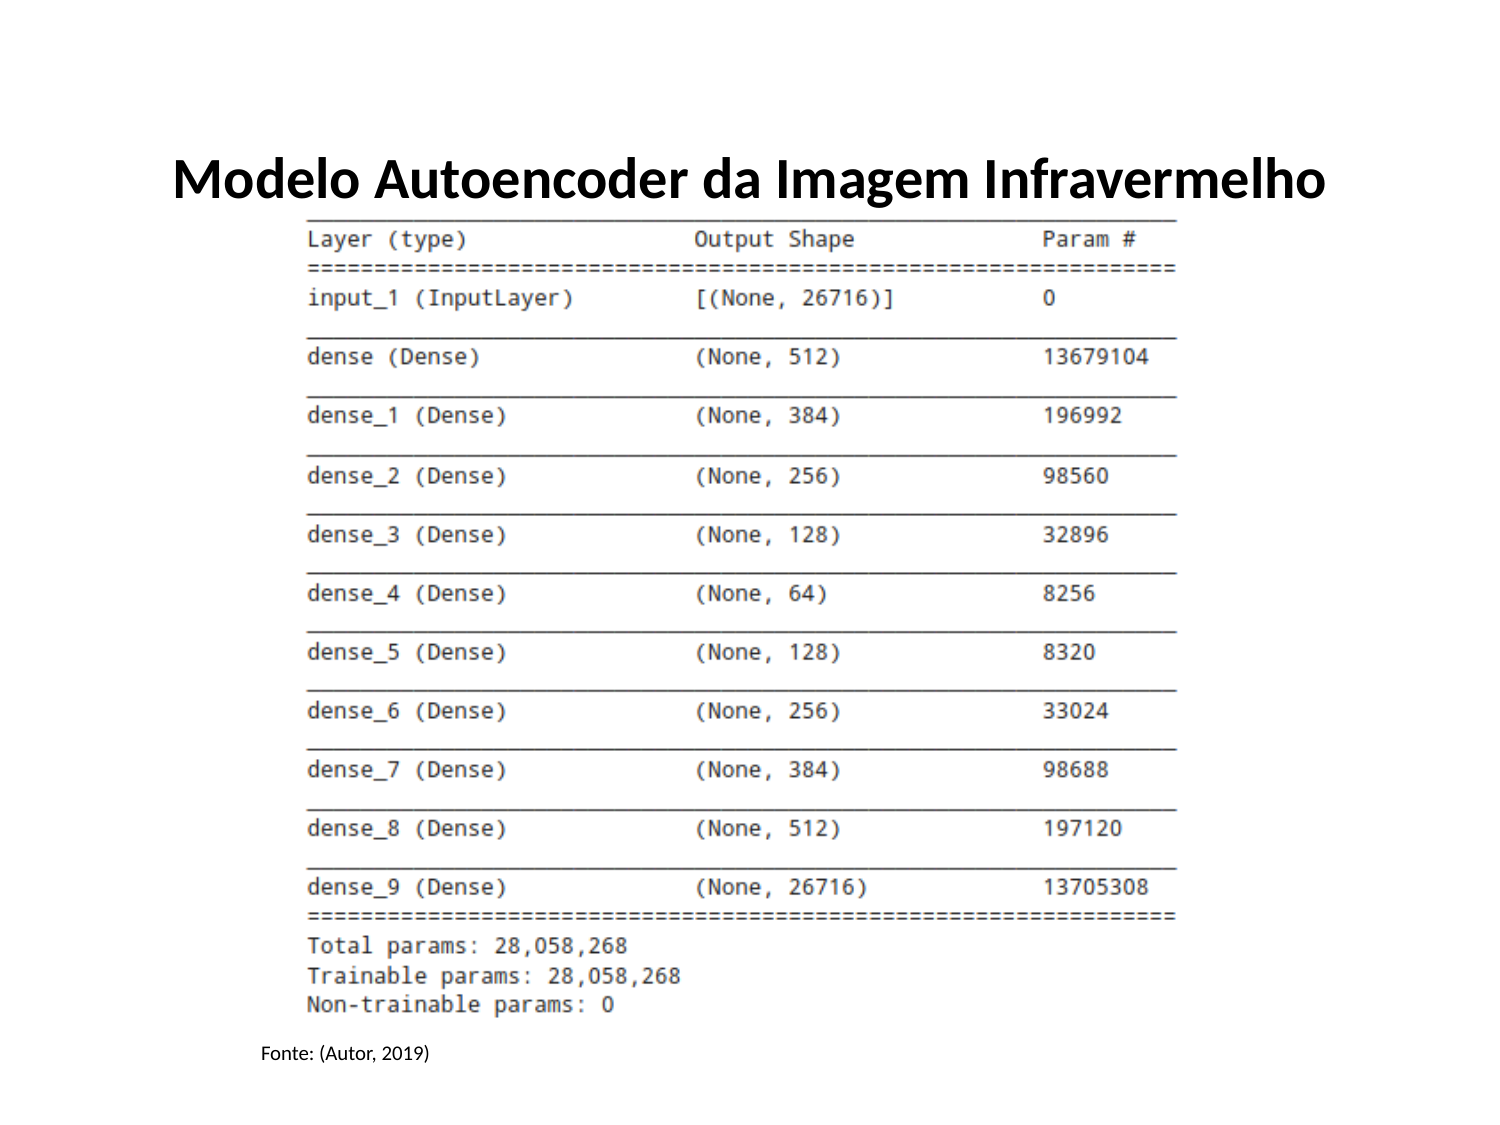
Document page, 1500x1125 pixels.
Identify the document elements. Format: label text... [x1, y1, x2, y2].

text_box Fonte: (Autor, 2019) [246, 1032, 739, 1093]
picture [245, 208, 1255, 1026]
text_box Modelo Autoencoder da Imagem Infravermelho [58, 37, 1442, 193]
